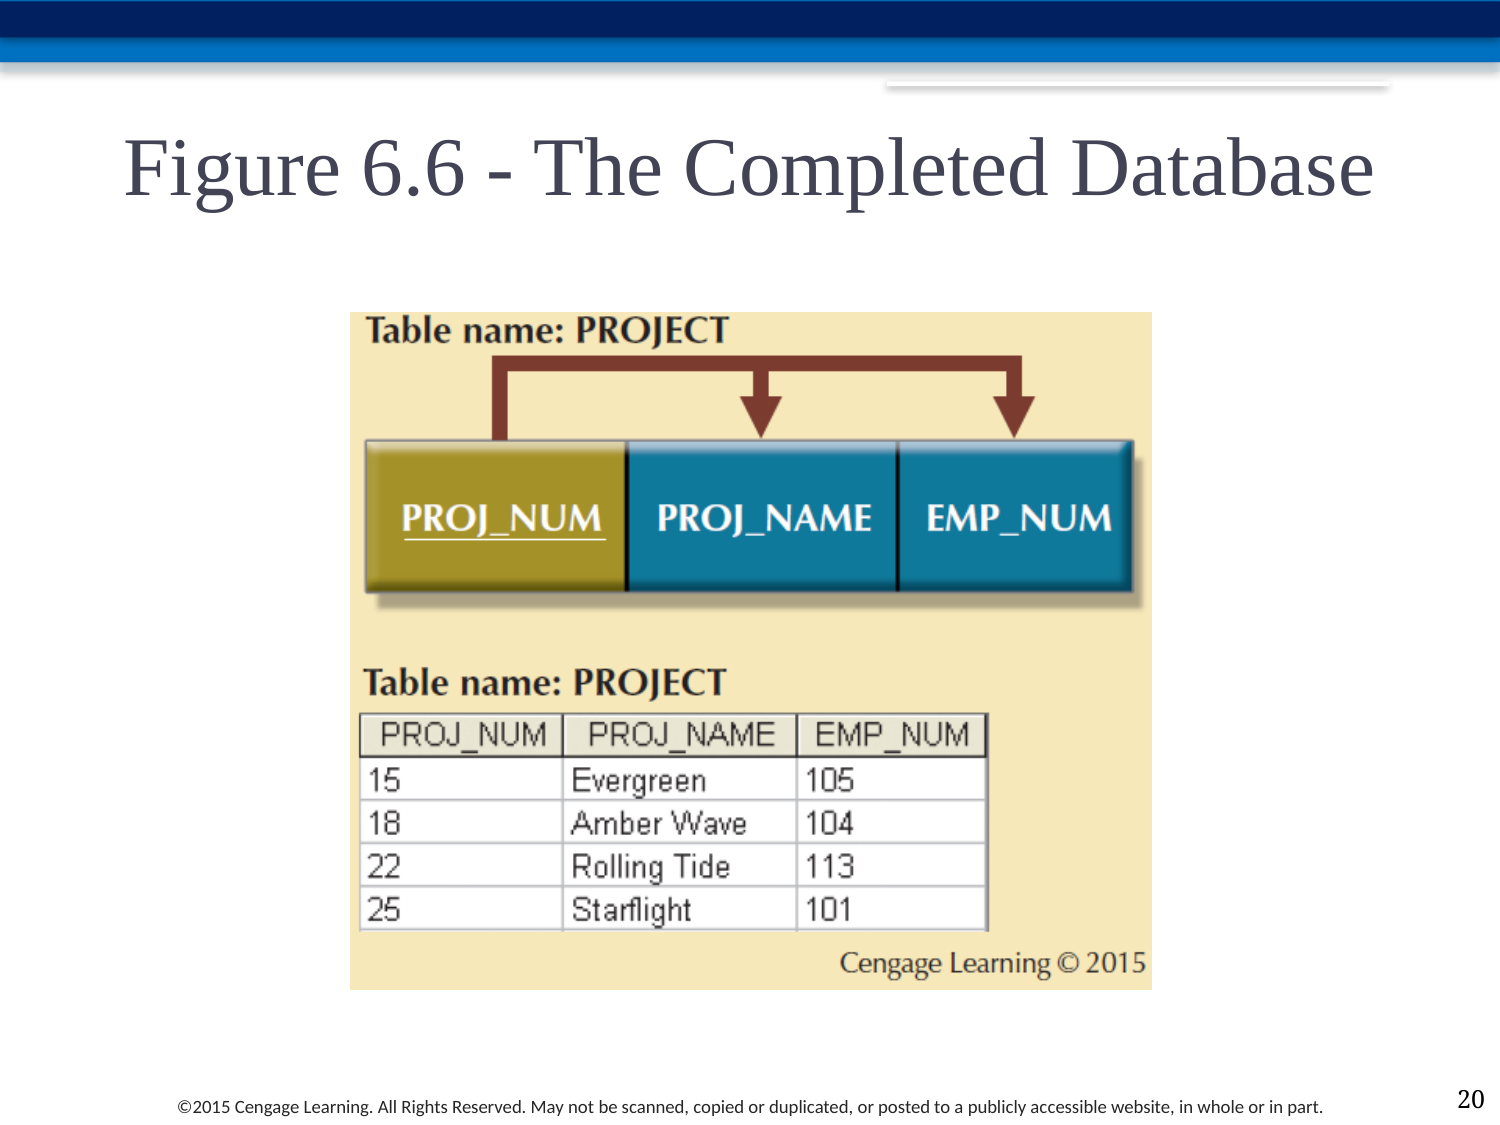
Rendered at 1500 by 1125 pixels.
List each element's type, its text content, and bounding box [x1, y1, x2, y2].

picture [349, 312, 1153, 990]
slide_number 20 [1425, 1074, 1500, 1125]
title Figure 6.6 - The Completed Database [75, 75, 1425, 250]
